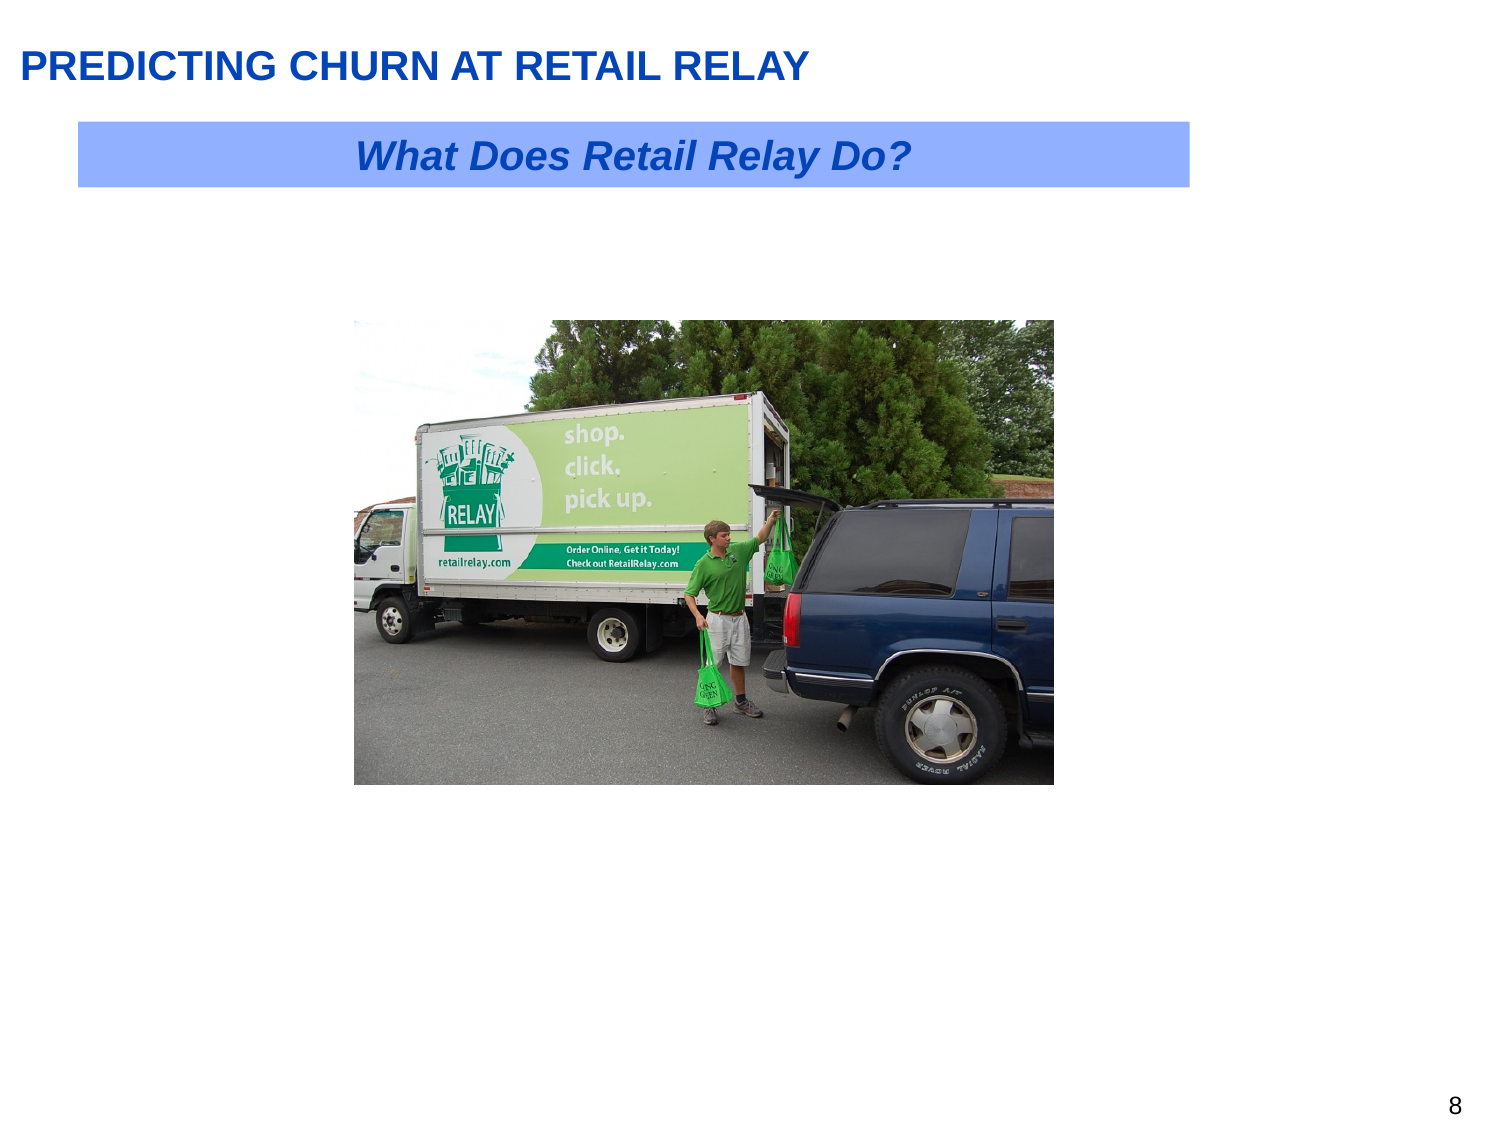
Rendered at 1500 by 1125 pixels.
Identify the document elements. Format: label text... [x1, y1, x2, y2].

text_box What Does Retail Relay Do? [78, 121, 1190, 188]
title PREDICTING CHURN AT RETAIL RELAY [19, 38, 1463, 90]
slide_number 7 [1149, 1089, 1463, 1121]
picture [353, 319, 1055, 785]
